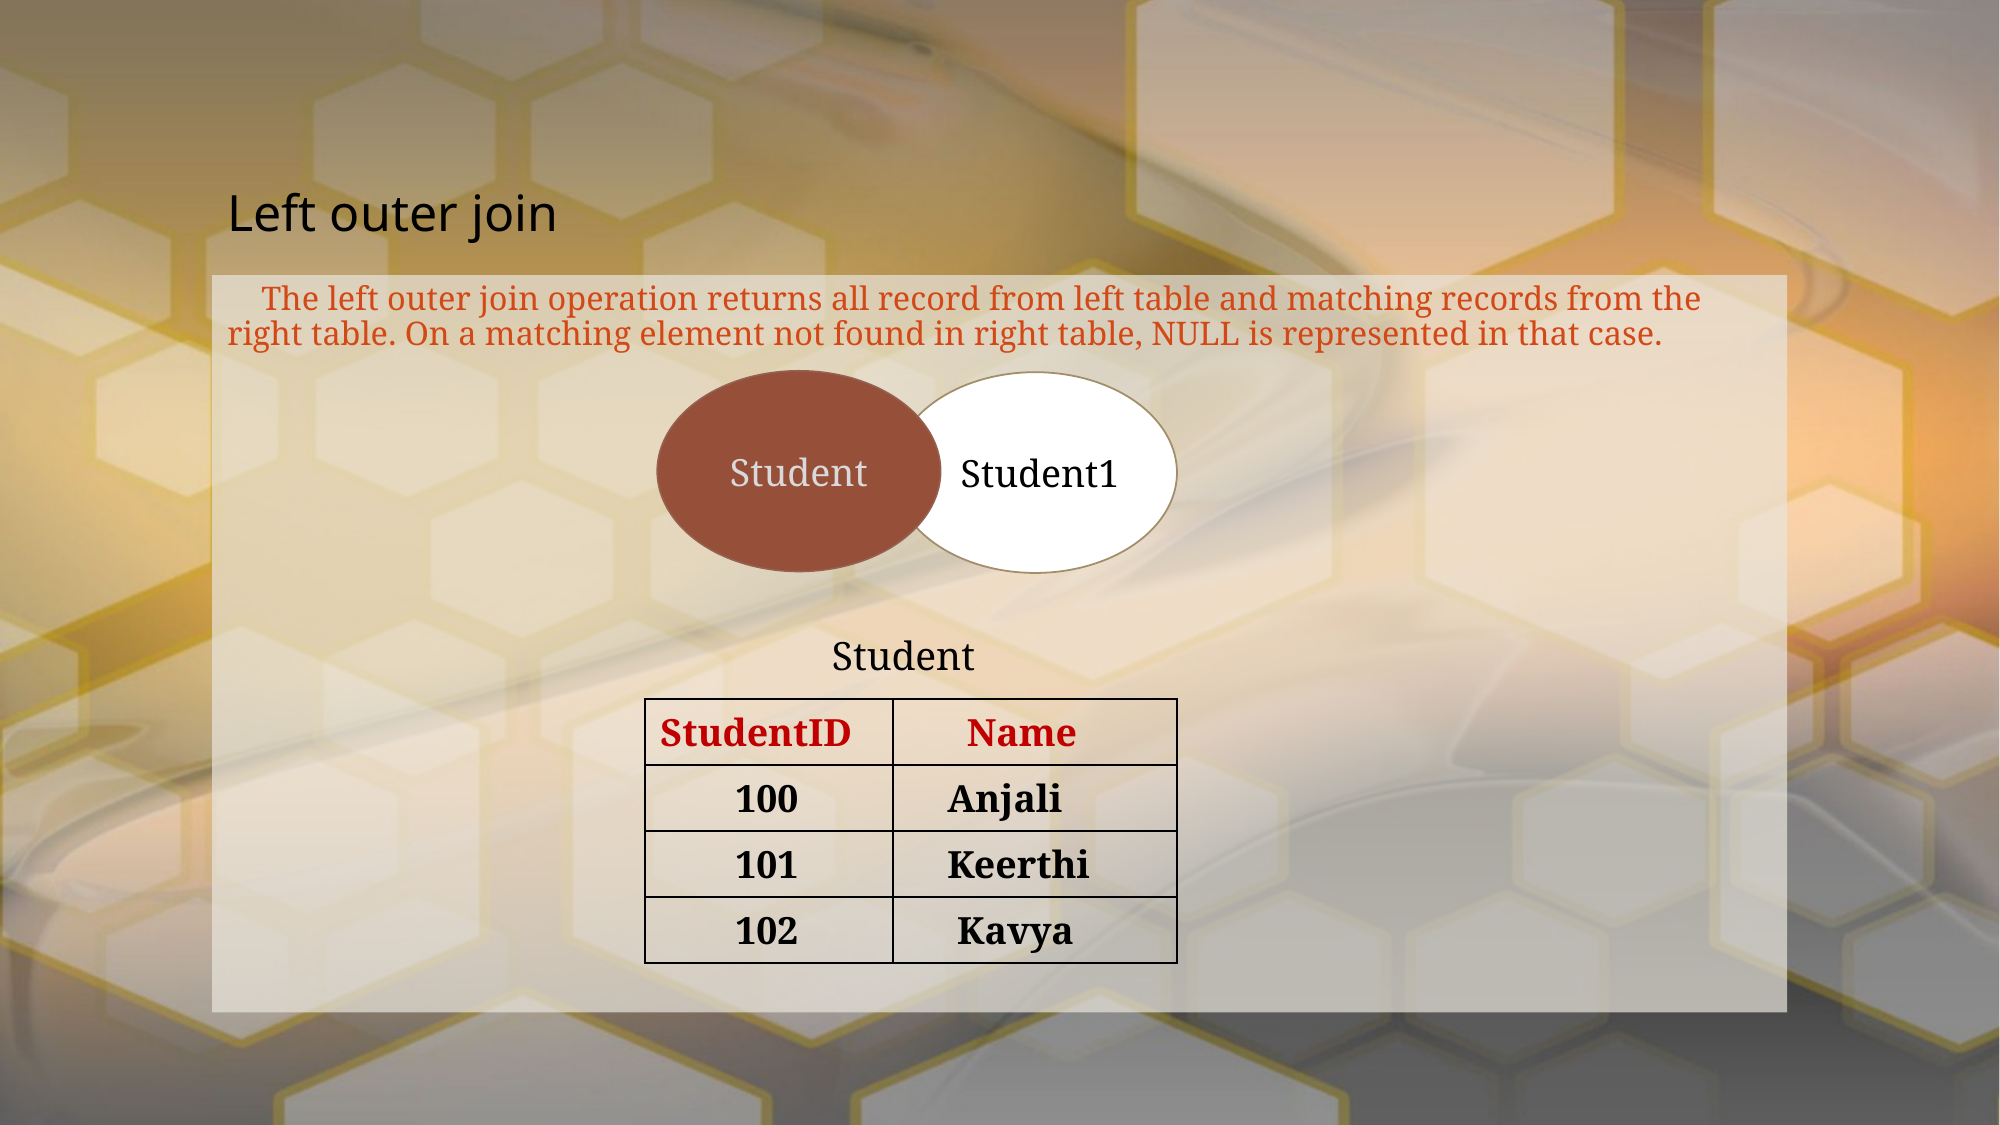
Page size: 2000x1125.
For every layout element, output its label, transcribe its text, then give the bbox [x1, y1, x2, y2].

text_box Student [656, 369, 942, 573]
text_box Student1 [916, 371, 1178, 574]
table_header StudentID [646, 700, 892, 764]
list The left outer join operation returns all record from left table and matching records from the right table. On a matching element not found in right table, NULL is represented in that case. Student [212, 275, 1788, 1013]
table_header Name [894, 700, 1176, 764]
table_cell Keerthi [894, 832, 1176, 896]
table_cell 100 [646, 766, 892, 830]
table_cell Anjali [894, 766, 1176, 830]
title Left outer join [212, 62, 1788, 250]
picture [0, 0, 2000, 1125]
table_cell Kavya [894, 898, 1176, 962]
table_cell 101 [646, 832, 892, 896]
table_cell 102 [646, 898, 892, 962]
